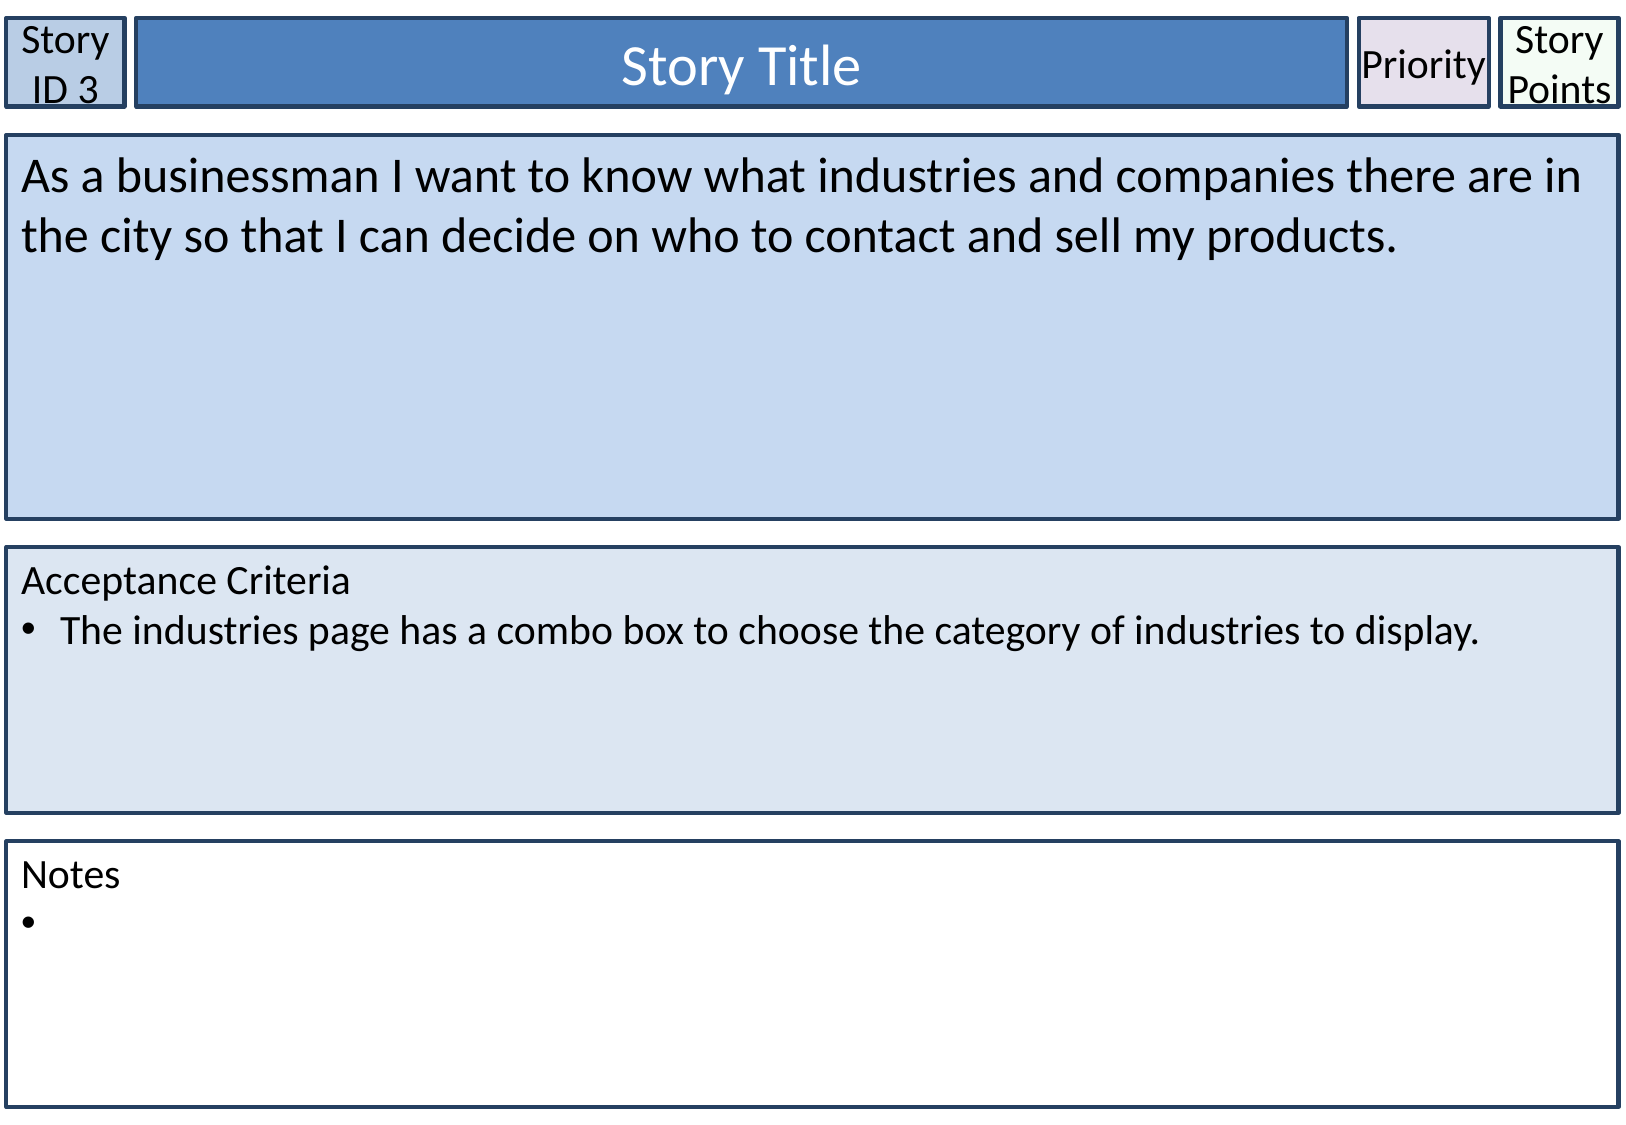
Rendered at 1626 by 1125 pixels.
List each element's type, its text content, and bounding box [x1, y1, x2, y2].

text_box Story Points [1498, 16, 1621, 109]
text_box As a businessman I want to know what industries and companies there are in the city so that I can decide on who to contact and sell my products. [4, 133, 1621, 521]
text_box Acceptance Criteria The industries page has a combo box to choose the category of industries to display. [4, 545, 1621, 815]
text_box Priority [1357, 16, 1491, 109]
text_box Notes [4, 839, 1621, 1109]
text_box Story ID 3 [4, 16, 127, 109]
text_box Story Title [134, 16, 1349, 109]
